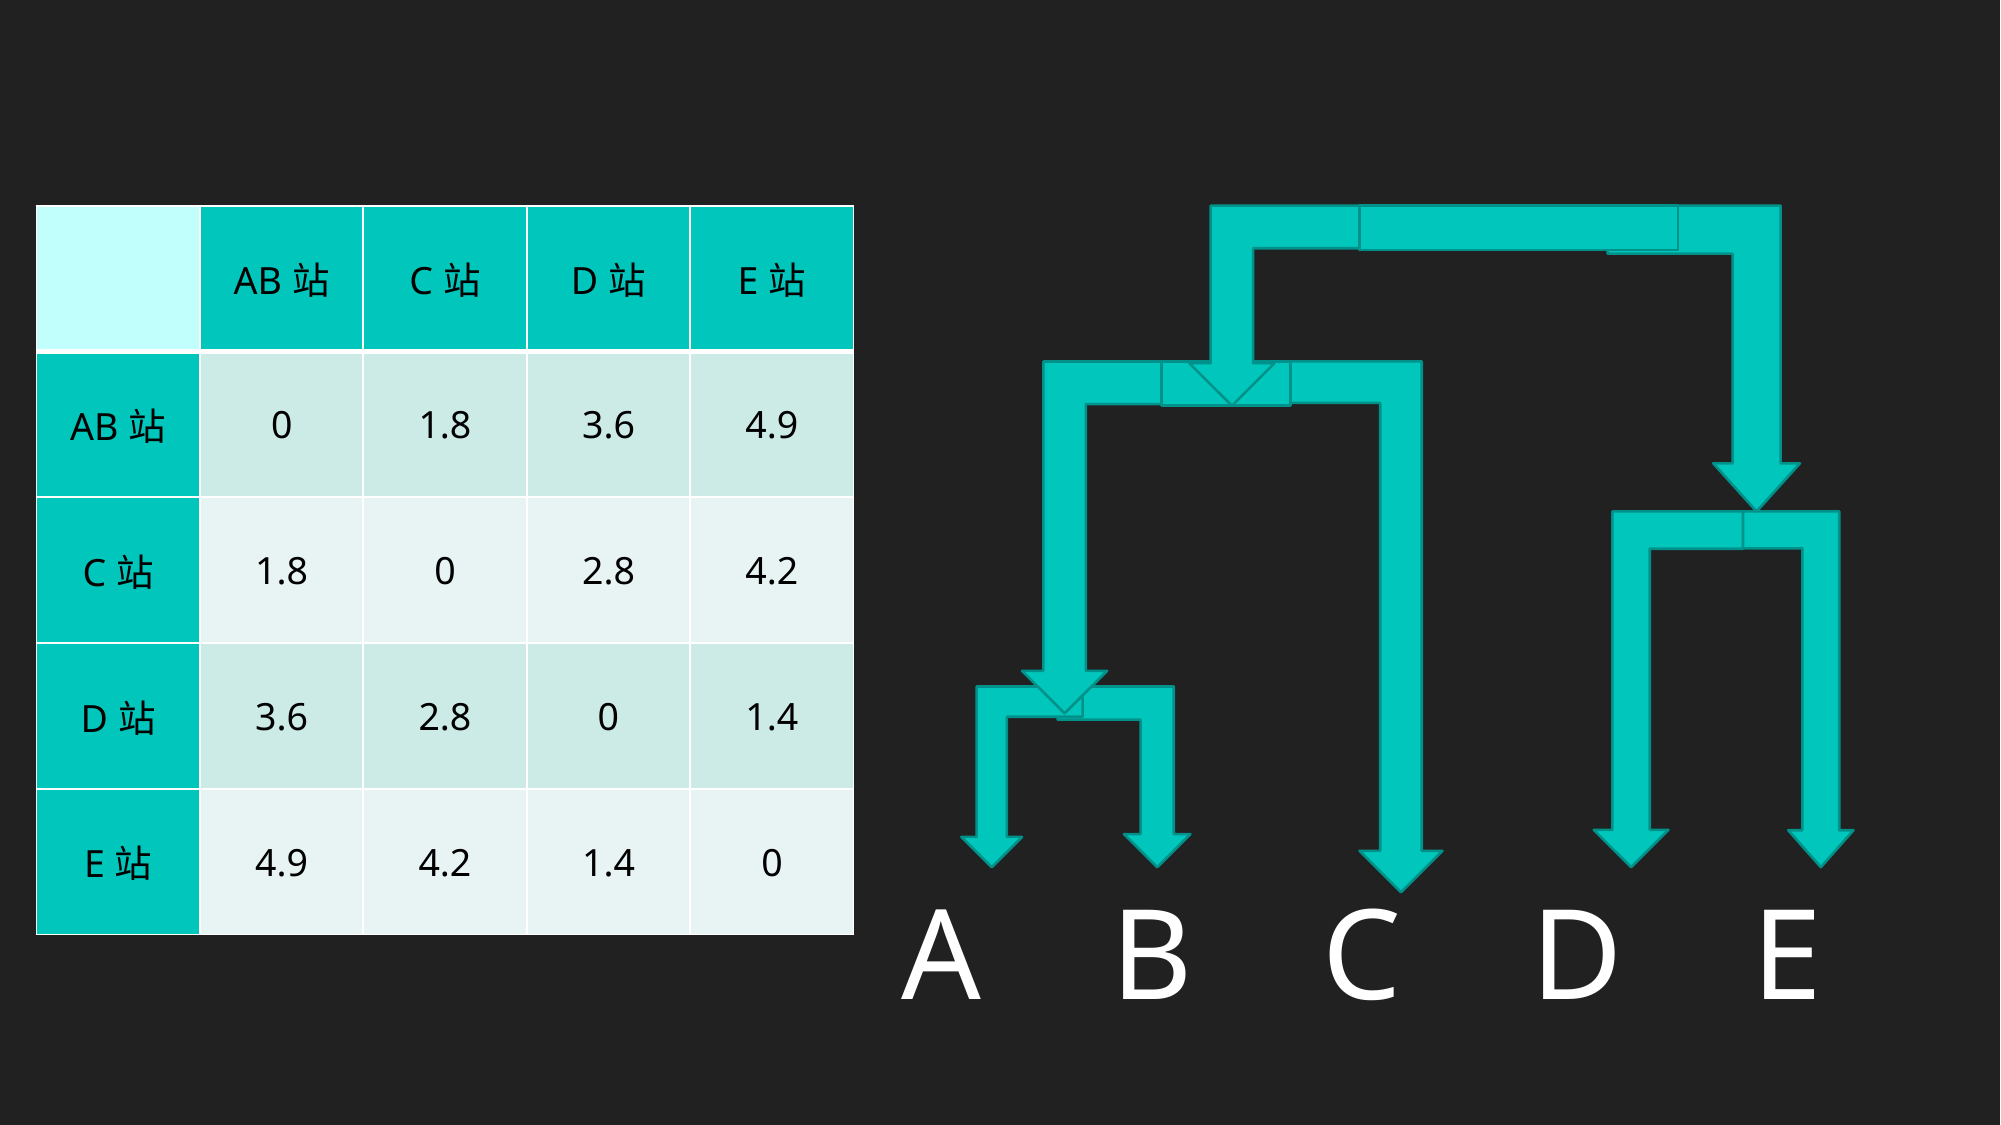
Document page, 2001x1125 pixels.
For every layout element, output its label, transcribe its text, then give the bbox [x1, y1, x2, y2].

table_cell 4.2 [364, 790, 526, 934]
table_cell 4.9 [201, 790, 362, 934]
text_box [1188, 204, 1358, 407]
table_header E站 [691, 207, 853, 349]
table_cell 4.2 [691, 498, 853, 642]
table_cell 2.8 [364, 644, 526, 788]
text_box [1606, 204, 1802, 513]
table_cell 1.4 [691, 644, 853, 788]
text_box [1592, 510, 1745, 869]
text_box [1358, 204, 1679, 251]
table_cell 4.9 [691, 354, 853, 496]
table_cell 1.8 [201, 498, 362, 642]
table_cell 0 [528, 644, 689, 788]
text_box [1234, 360, 1292, 407]
text_box [1020, 360, 1160, 715]
text_box [960, 685, 1084, 869]
table_cell 3.6 [201, 644, 362, 788]
text_box [1292, 360, 1444, 894]
table_header AB站 [201, 207, 362, 349]
table_cell 0 [364, 498, 526, 642]
table_cell 2.8 [528, 498, 689, 642]
table_header [37, 207, 199, 349]
table_cell AB站 [37, 354, 199, 496]
text_box [1744, 510, 1855, 869]
table_cell 3.6 [528, 354, 689, 496]
text_box A B C D E [886, 867, 1910, 1032]
text_box [1056, 685, 1192, 869]
table_cell 0 [201, 354, 362, 496]
table_header C站 [364, 207, 526, 349]
table_header D站 [528, 207, 689, 349]
table_cell C站 [37, 498, 199, 642]
table_cell 0 [691, 790, 853, 934]
table_cell 1.4 [528, 790, 689, 934]
table_cell D站 [37, 644, 199, 788]
text_box [1160, 360, 1230, 407]
table_cell E站 [37, 790, 199, 934]
table_cell 1.8 [364, 354, 526, 496]
